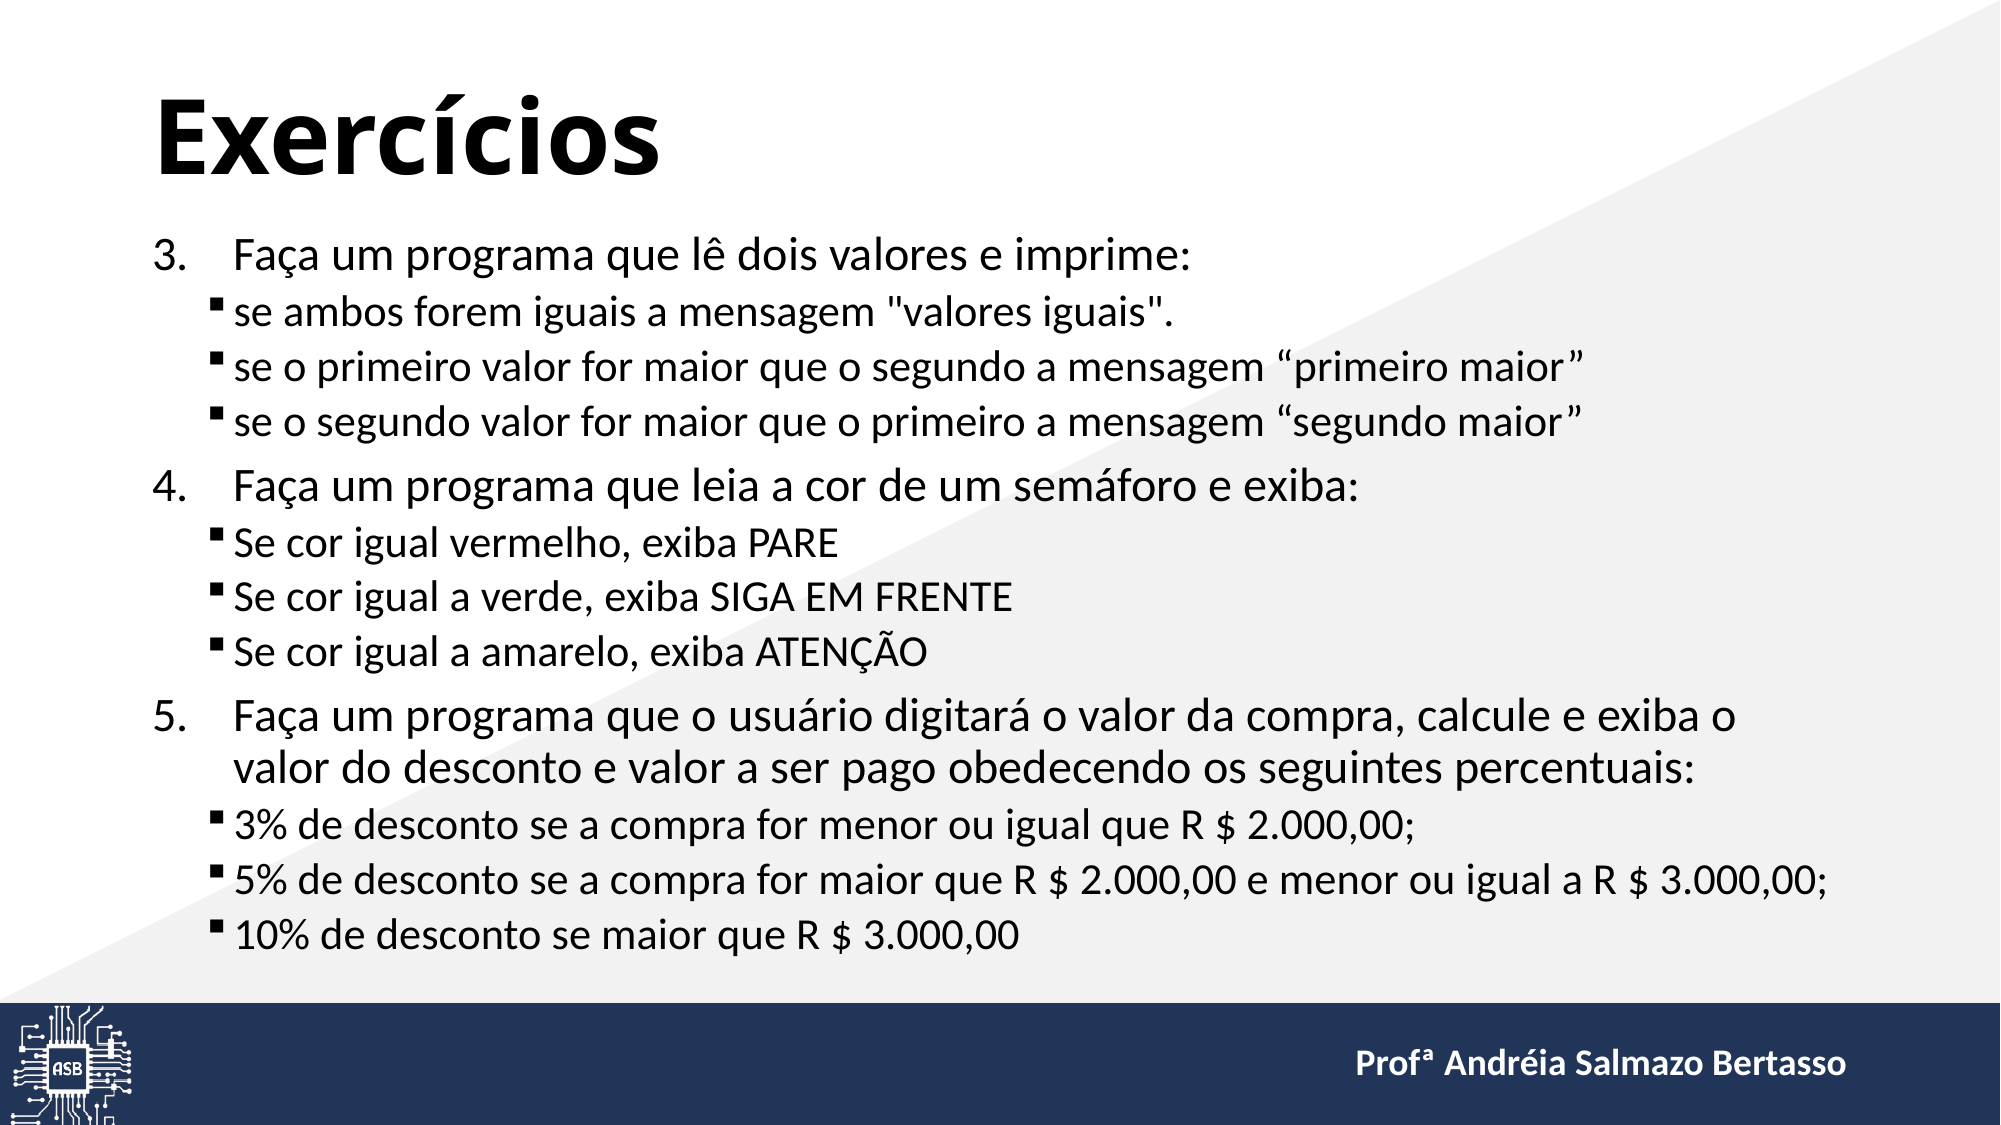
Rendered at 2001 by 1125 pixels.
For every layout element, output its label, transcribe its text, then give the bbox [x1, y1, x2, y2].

list Faça um programa que lê dois valores e imprime: se ambos forem iguais a mensagem "valores iguais". se o primeiro valor for maior que o segundo a mensagem “primeiro maior” se o segundo valor for maior que o primeiro a mensagem “segundo maior” Faça um programa que leia a cor de um semáforo e exiba: Se cor igual vermelho, exiba PARE Se cor igual a verde, exiba SIGA EM FRENTE Se cor igual a amarelo, exiba ATENÇÃO Faça um programa que o usuário digitará o valor da compra, calcule e exiba o valor do desconto e valor a ser pago obedecendo os seguintes percentuais: 3% de desconto se a compra for menor ou igual que R $ 2.000,00; 5% de desconto se a compra for maior que R $ 2.000,00 e menor ou igual a R $ 3.000,00; 10% de desconto se maior que R $ 3.000,00 [137, 222, 1863, 977]
picture [5, 999, 136, 1125]
title Exercícios [137, 59, 1863, 222]
